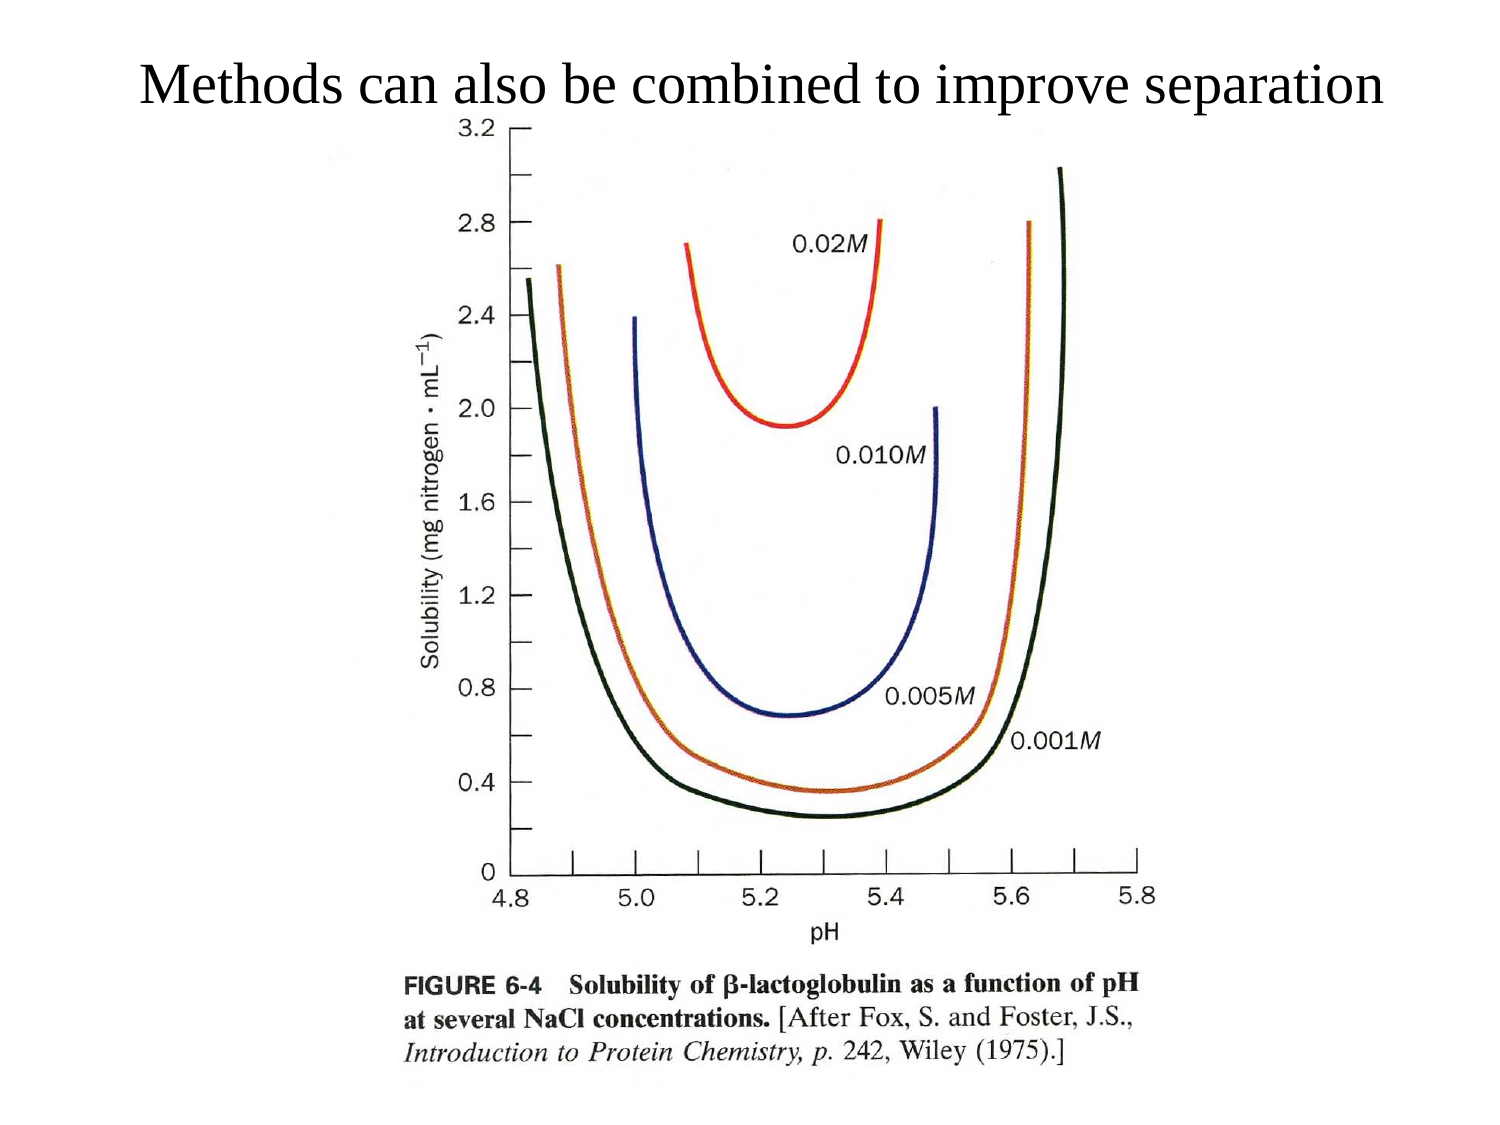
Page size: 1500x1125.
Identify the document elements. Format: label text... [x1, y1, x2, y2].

text_box Methods can also be combined to improve separation [124, 37, 1400, 123]
picture [324, 74, 1186, 1088]
